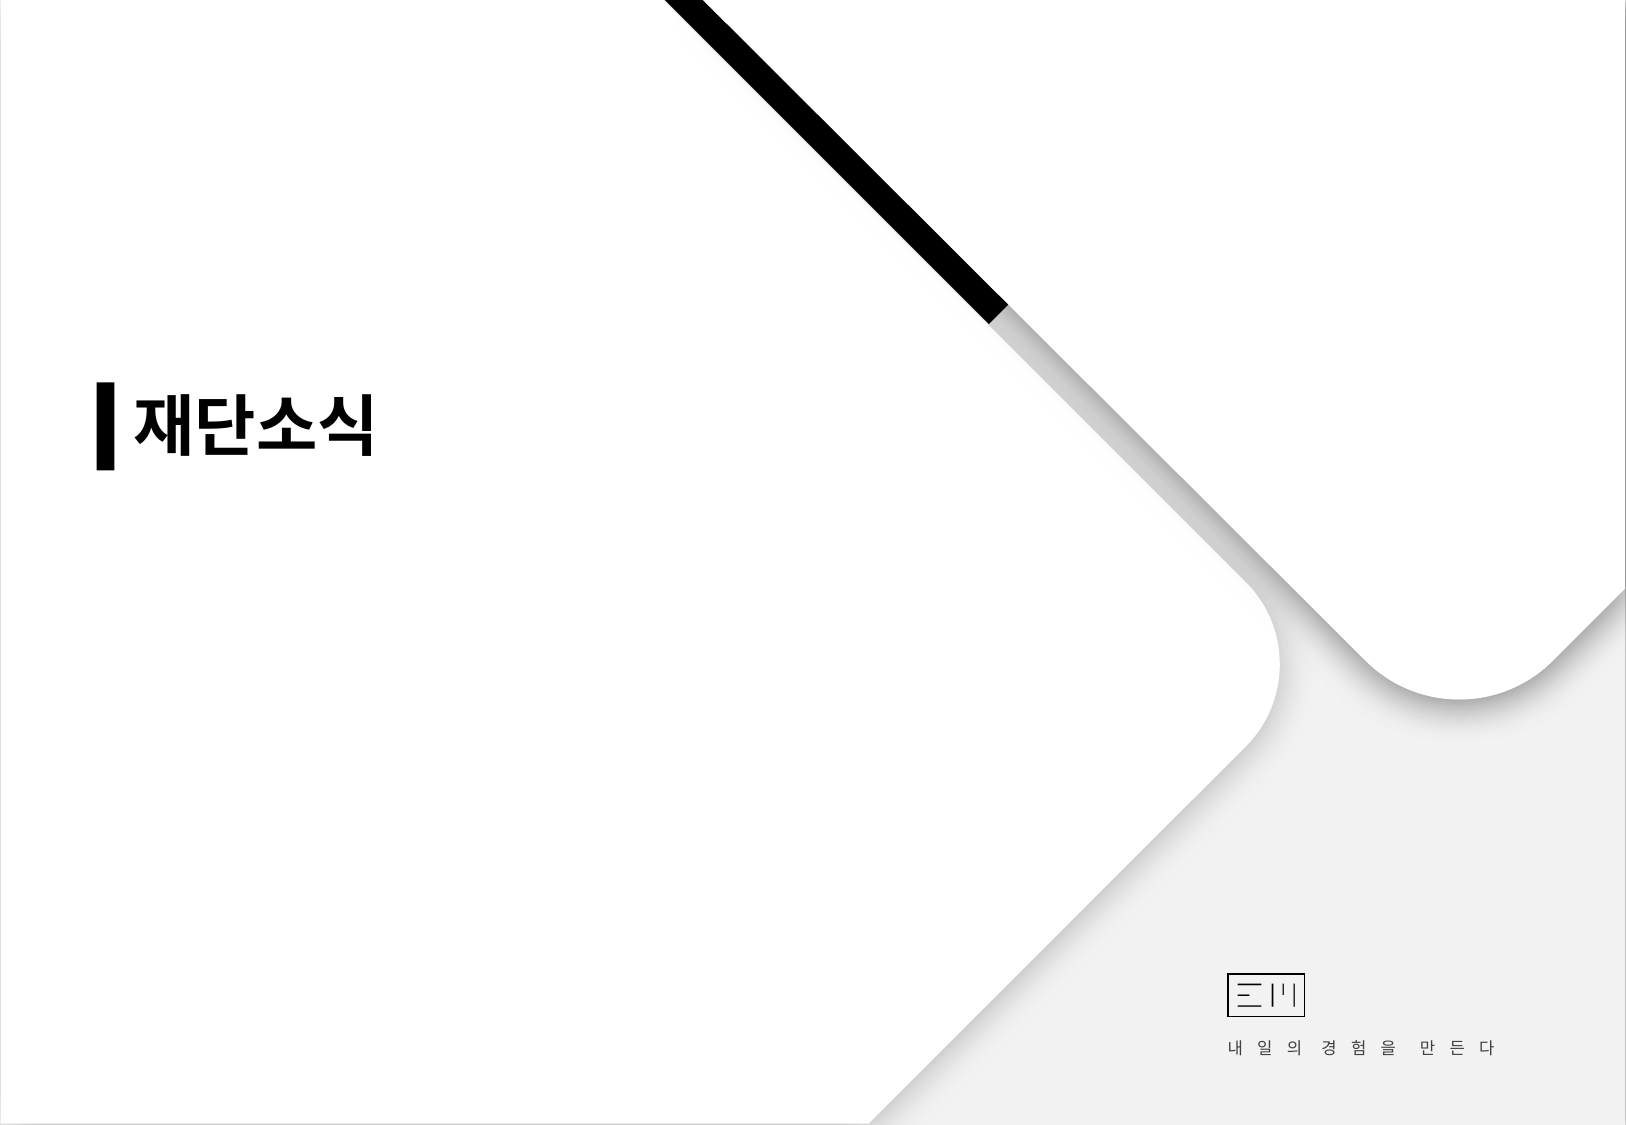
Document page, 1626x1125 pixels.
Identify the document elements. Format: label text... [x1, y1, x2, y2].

list 재단소식 [133, 387, 1102, 471]
picture [1227, 973, 1305, 1017]
